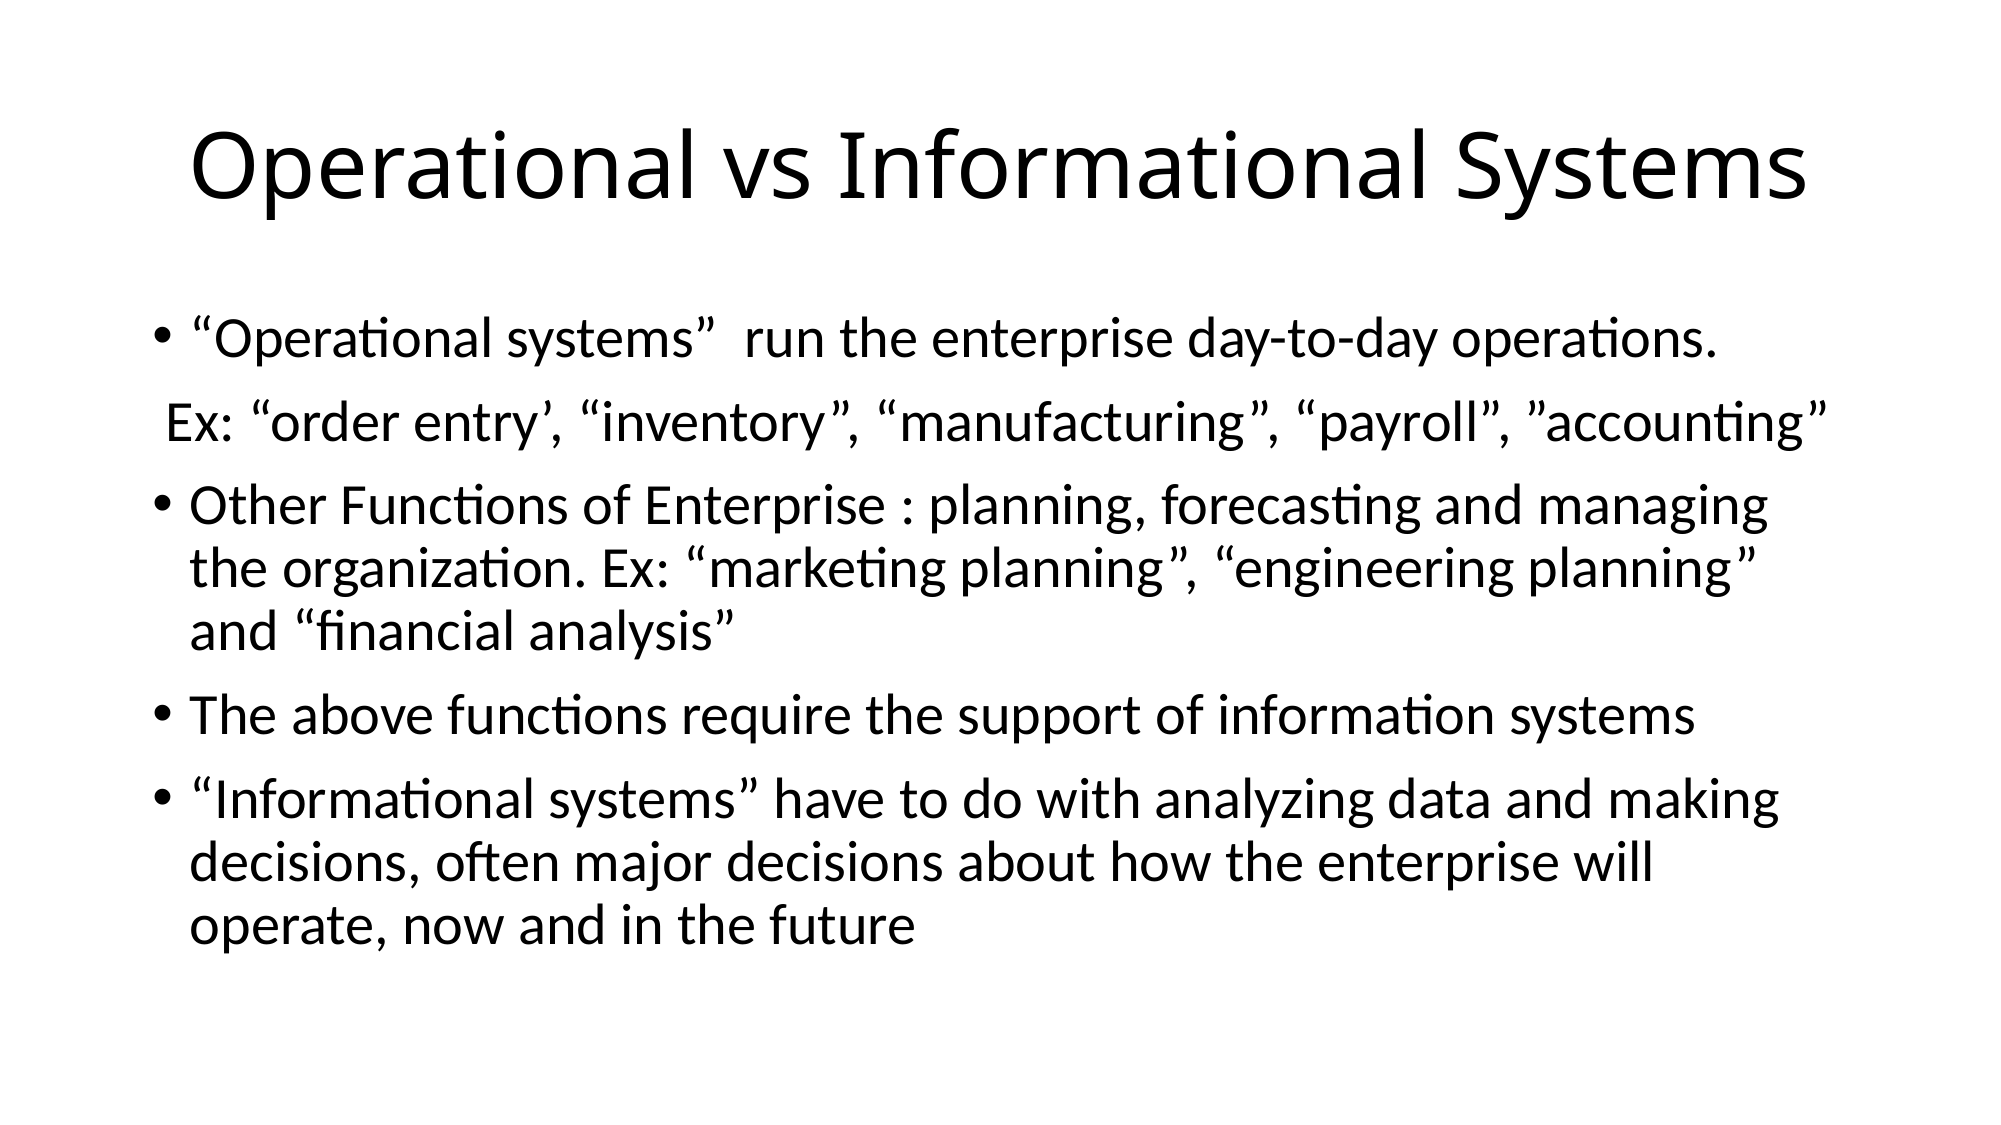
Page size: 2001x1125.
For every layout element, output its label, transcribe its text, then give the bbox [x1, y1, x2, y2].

title Operational vs Informational Systems [137, 59, 1863, 278]
list “Operational systems” run the enterprise day-to-day operations. Ex: “order entry’, “inventory”, “manufacturing”, “payroll”, ”accounting” Other Functions of Enterprise : planning, forecasting and managing the organization. Ex: “marketing planning”, “engineering planning” and “financial analysis” The above functions require the support of information systems “Informational systems” have to do with analyzing data and making decisions, often major decisions about how the enterprise will operate, now and in the future [137, 299, 1863, 1014]
